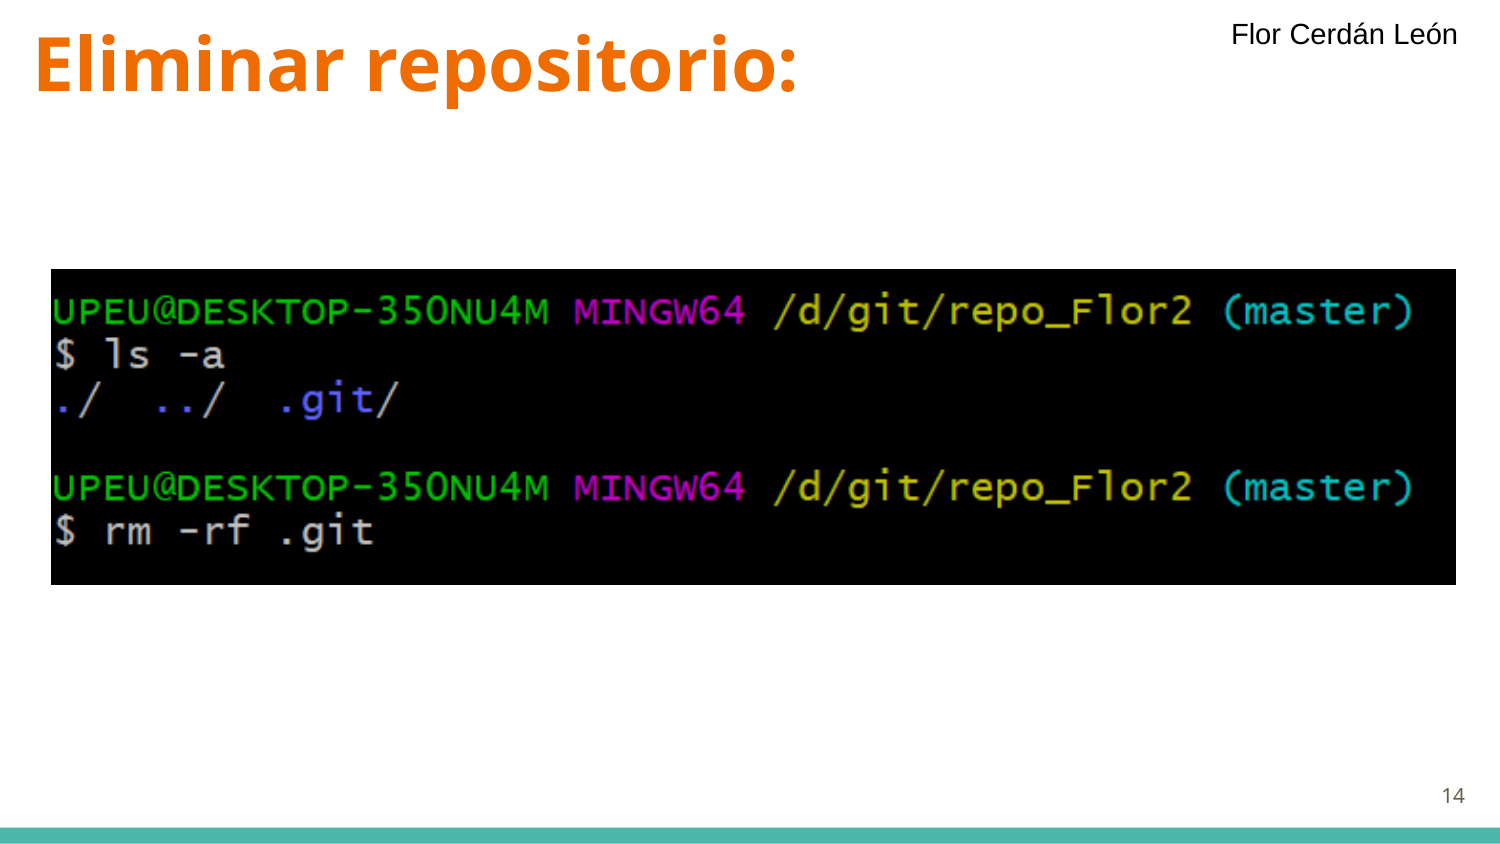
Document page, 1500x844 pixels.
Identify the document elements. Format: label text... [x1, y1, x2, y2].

title Eliminar repositorio: [17, 1, 1416, 205]
picture [50, 269, 1457, 586]
text_box Flor Cerdán León [1216, 0, 1500, 74]
slide_number ‹#› [1389, 764, 1480, 830]
